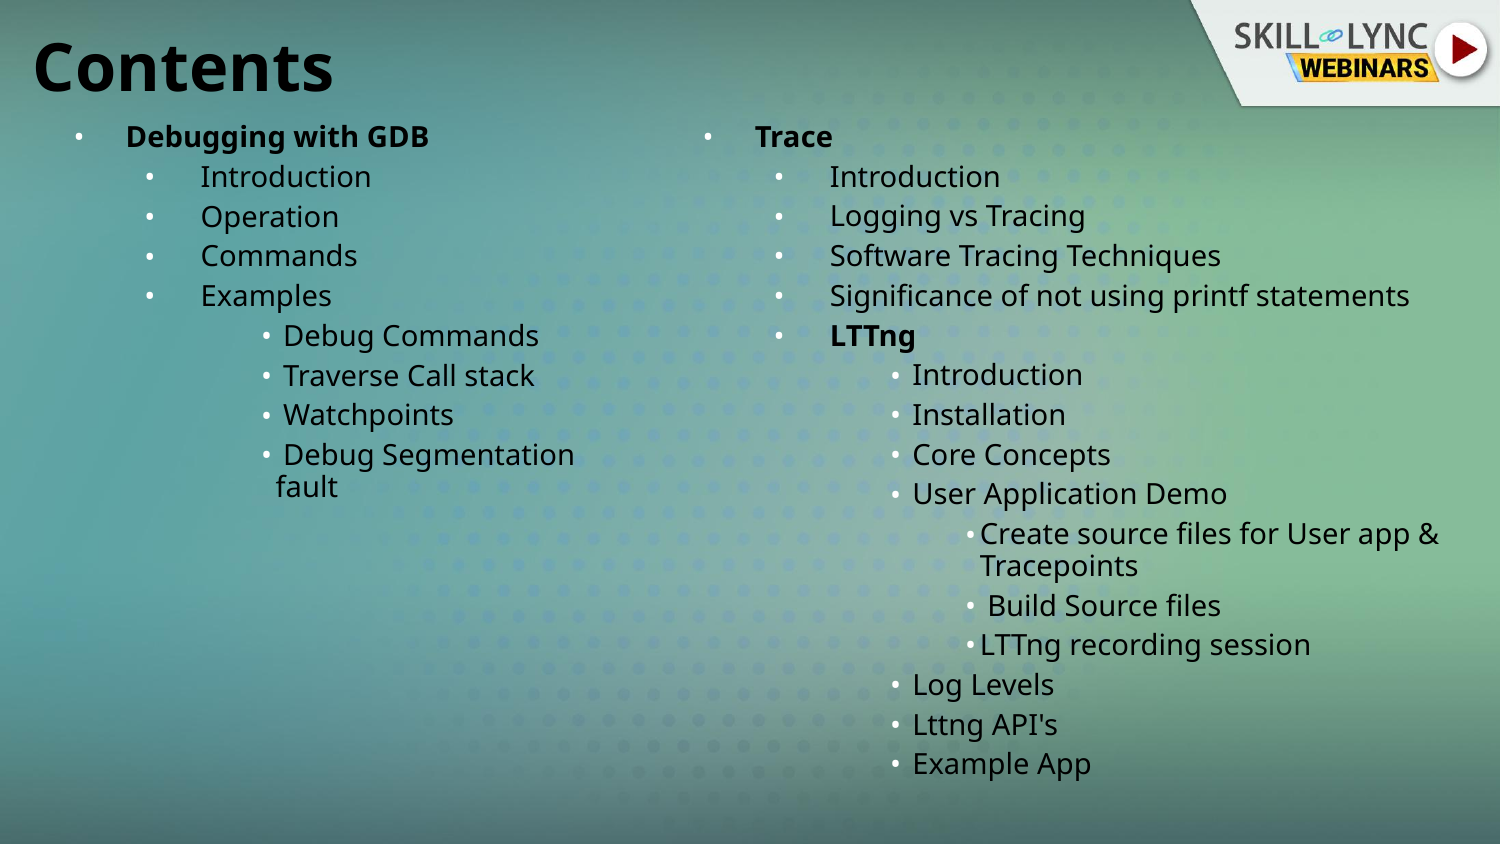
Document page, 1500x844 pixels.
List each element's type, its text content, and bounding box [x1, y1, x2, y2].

text_box Trace Introduction Logging vs Tracing Software Tracing Techniques Significance of not using printf statements LTTng Introduction Installation Core Concepts User Application Demo Create source files for User app & Tracepoints Build Source files LTTng recording session Log Levels Lttng API's Example App [668, 116, 1471, 808]
list Debugging with GDB Introduction Operation Commands Examples Debug Commands Traverse Call stack Watchpoints Debug Segmentation fault [39, 116, 655, 810]
picture [0, 0, 1500, 844]
title Contents [21, 21, 1316, 118]
